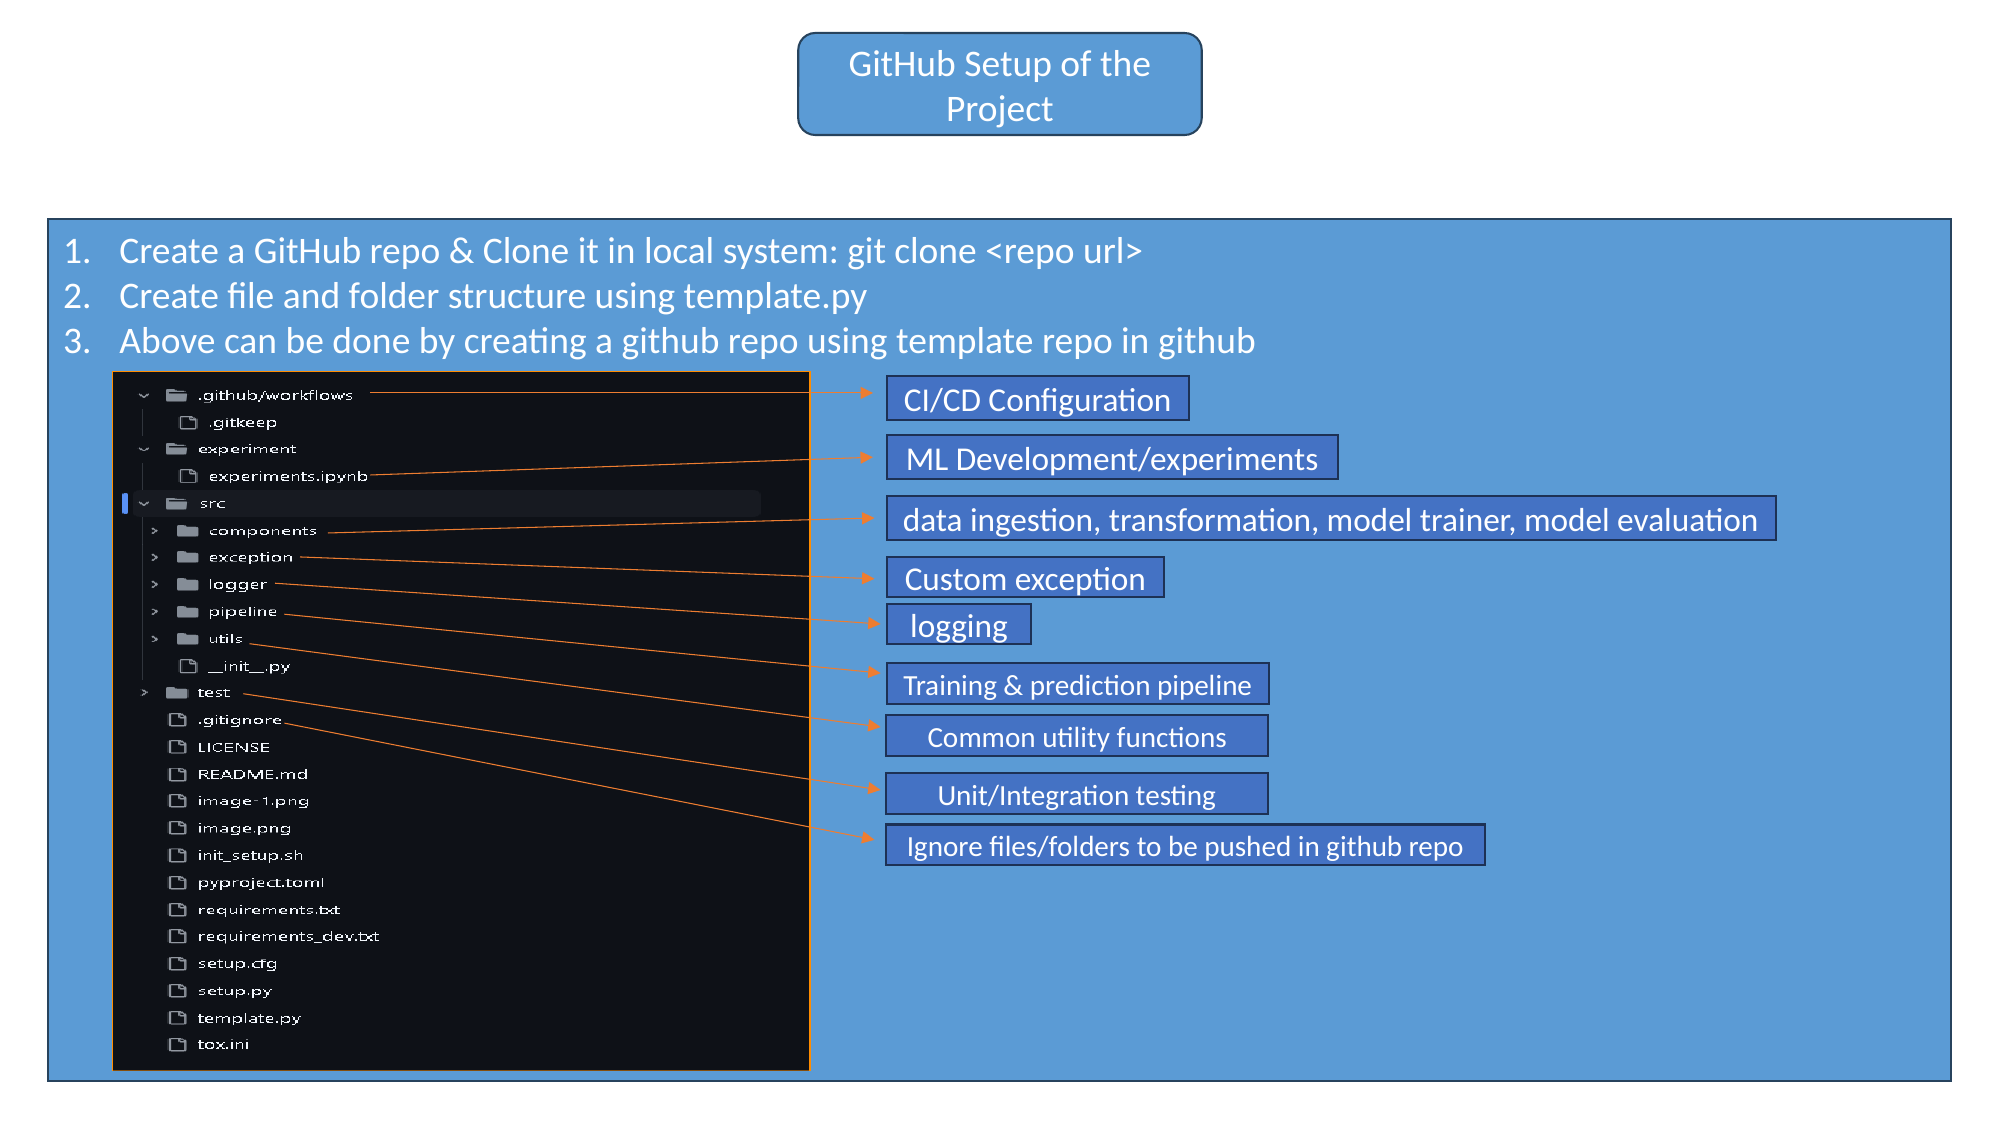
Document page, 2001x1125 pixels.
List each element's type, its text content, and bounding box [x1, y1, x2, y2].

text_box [243, 693, 881, 790]
text_box ML Development/experiments [886, 434, 1339, 480]
text_box data ingestion, transformation, model trainer, model evaluation [886, 495, 1777, 541]
picture [112, 371, 811, 1071]
text_box GitHub Setup of the Project [797, 31, 1203, 137]
text_box Unit/Integration testing [885, 772, 1269, 815]
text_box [249, 643, 881, 693]
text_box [370, 457, 873, 476]
text_box CI/CD Configuration [886, 375, 1190, 421]
text_box Ignore files/folders to be pushed in github repo [885, 823, 1486, 866]
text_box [284, 723, 875, 840]
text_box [284, 614, 881, 643]
text_box Training & prediction pipeline [886, 662, 1270, 705]
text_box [299, 556, 875, 579]
text_box Create a GitHub repo & Clone it in local system: git clone <repo url> Create file and folder structure using template.py Above can be done by creating a github repo using template repo in github [47, 218, 1952, 1082]
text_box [327, 517, 875, 533]
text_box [274, 583, 881, 624]
text_box Common utility functions [885, 714, 1269, 757]
text_box Custom exception [886, 556, 1165, 598]
text_box logging [886, 603, 1032, 645]
